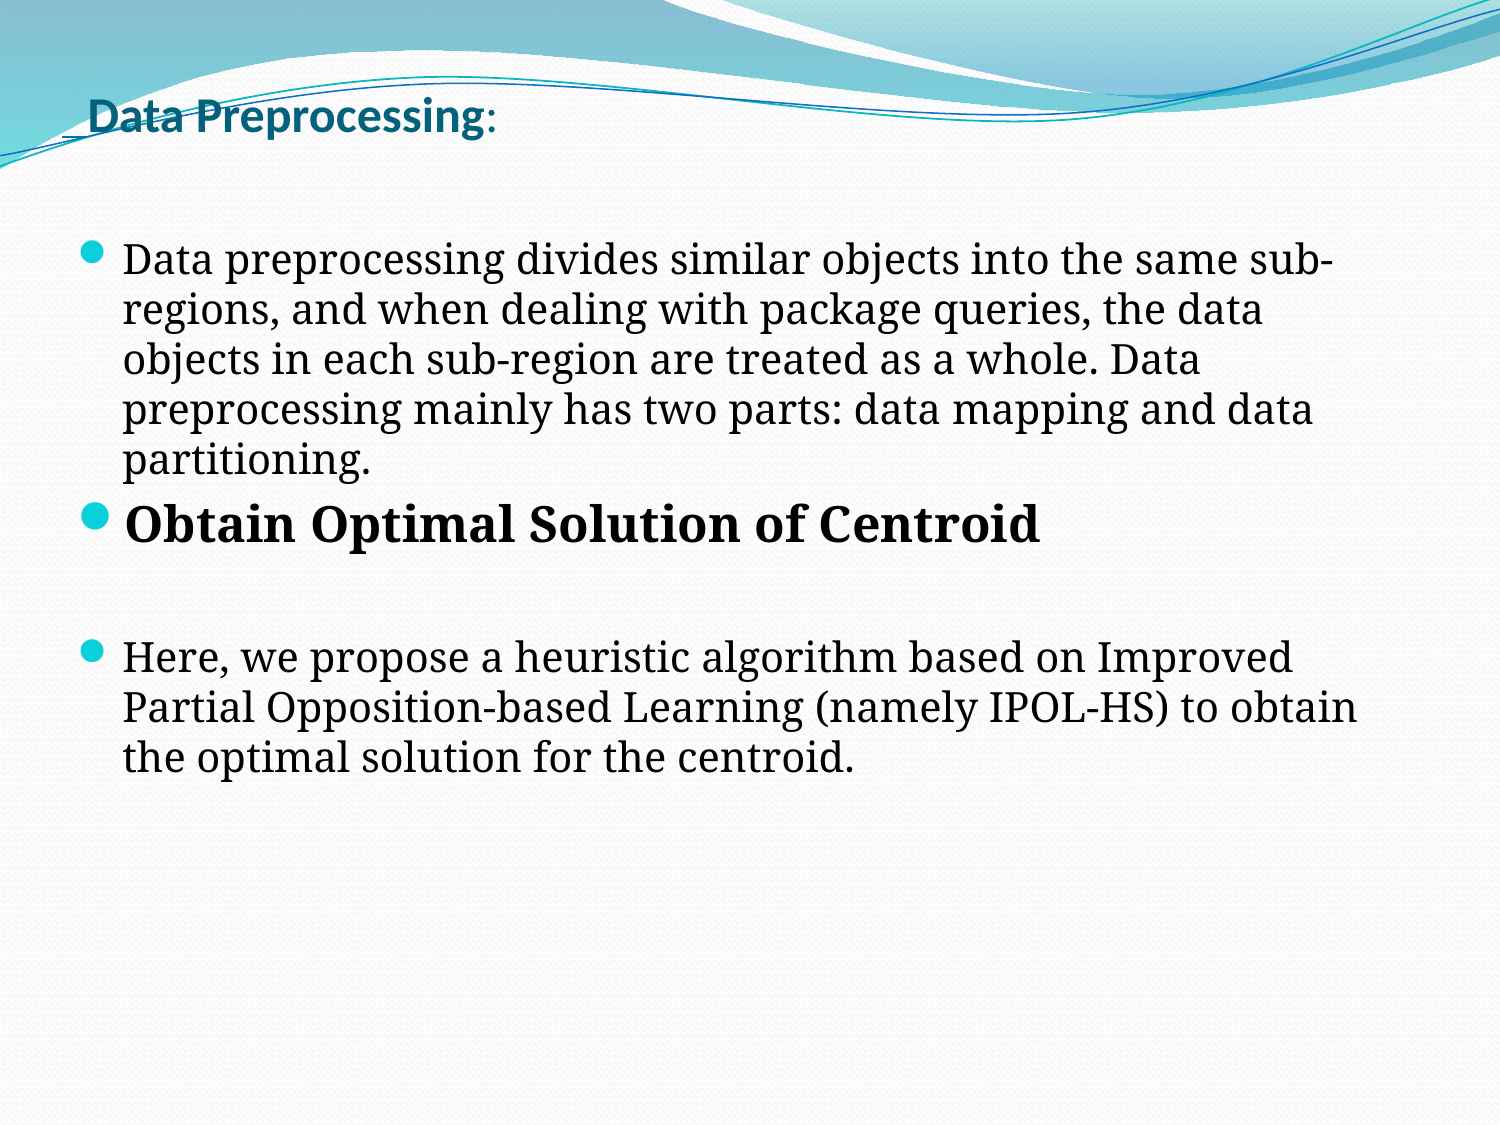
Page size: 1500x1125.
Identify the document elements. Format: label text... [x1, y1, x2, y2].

list Data preprocessing divides similar objects into the same sub-regions, and when dealing with package queries, the data objects in each sub-region are treated as a whole. Data preprocessing mainly has two parts: data mapping and data partitioning. Obtain Optimal Solution of Centroid Here, we propose a heuristic algorithm based on Improved Partial Opposition-based Learning (namely IPOL-HS) to obtain the optimal solution for the centroid. [62, 224, 1413, 1100]
title Data Preprocessing: [62, 75, 1413, 224]
